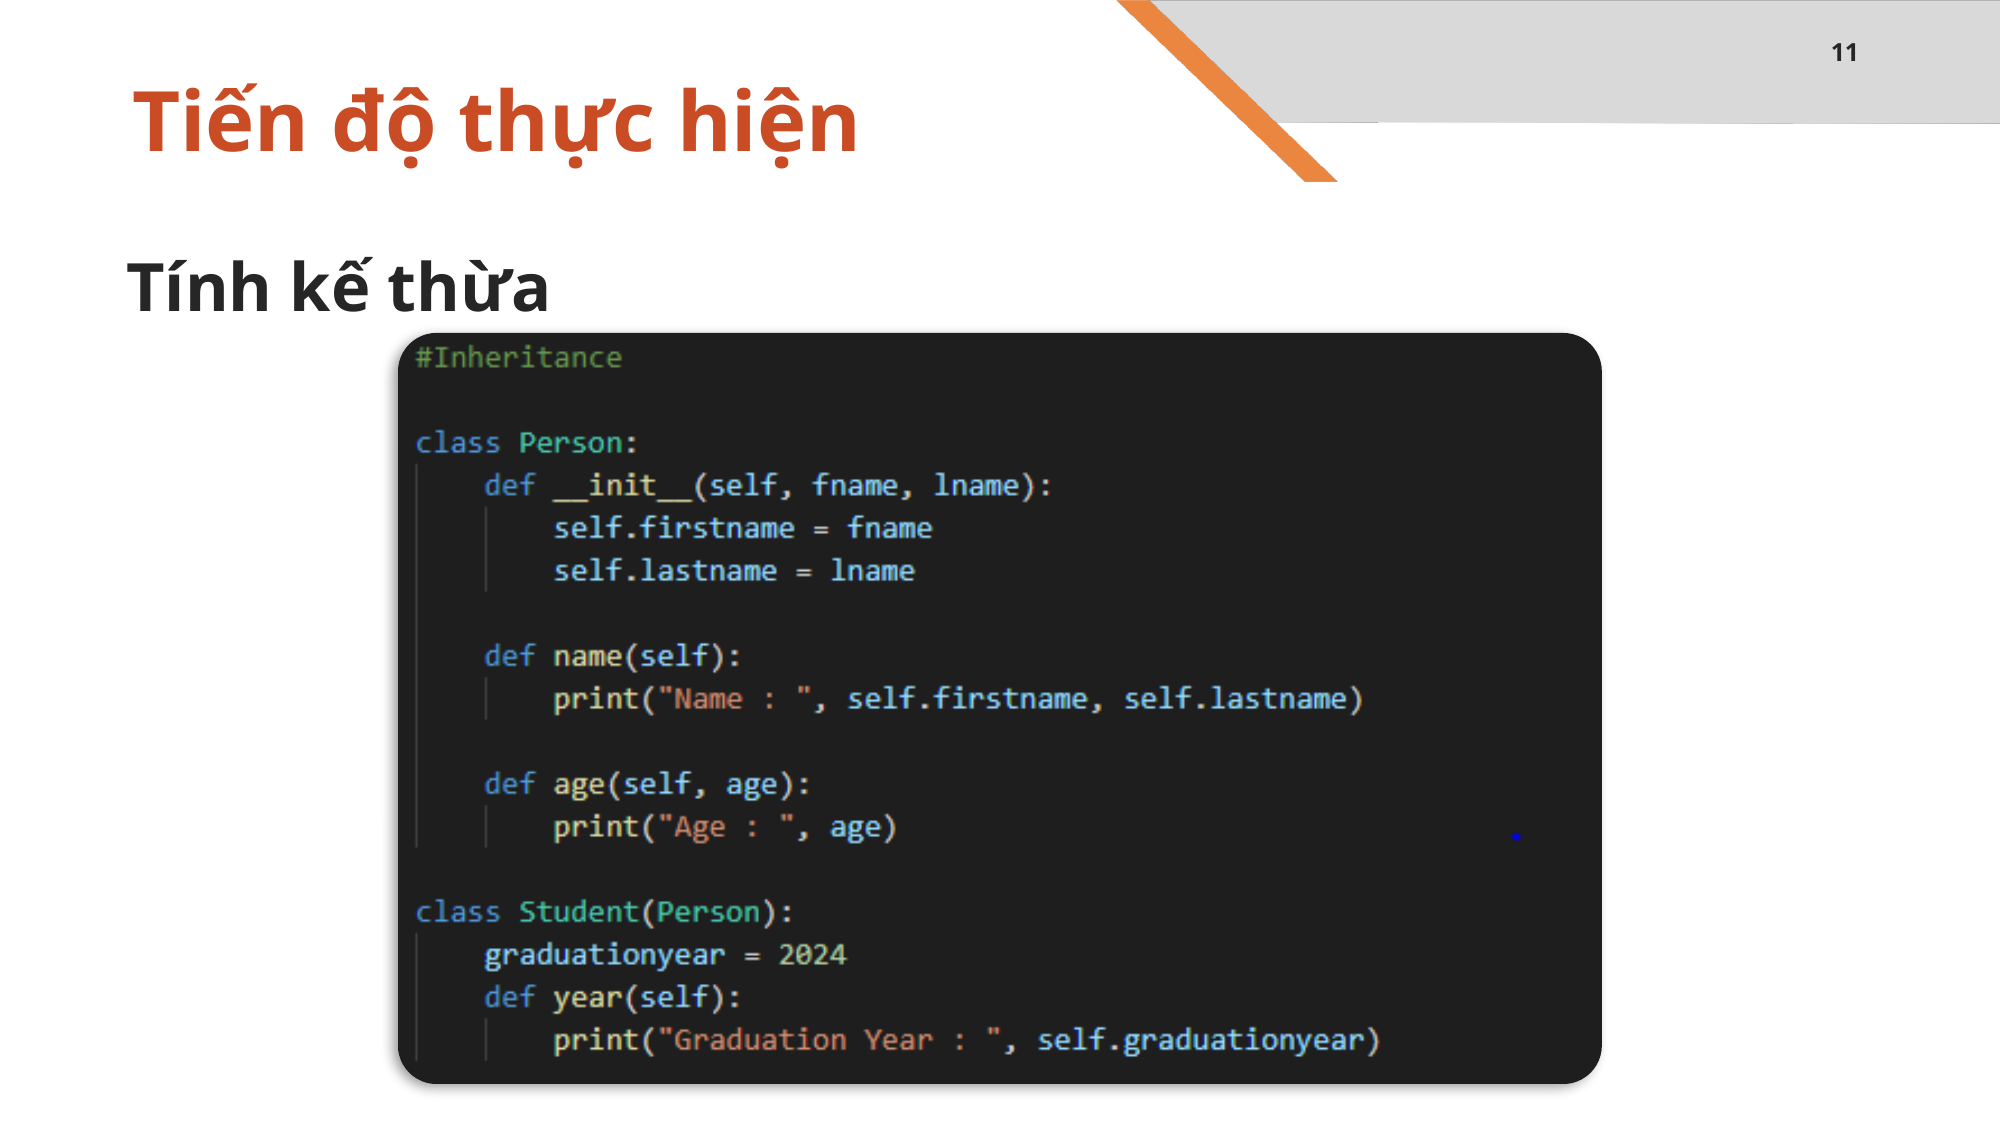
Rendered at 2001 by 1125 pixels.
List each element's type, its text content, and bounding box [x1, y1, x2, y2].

picture [397, 332, 1603, 1085]
title Tiến độ thực hiện [102, 62, 1117, 174]
list Tính kế thừa [101, 237, 1899, 1042]
picture [1116, 0, 2000, 182]
slide_number 11 [1790, 28, 1900, 78]
